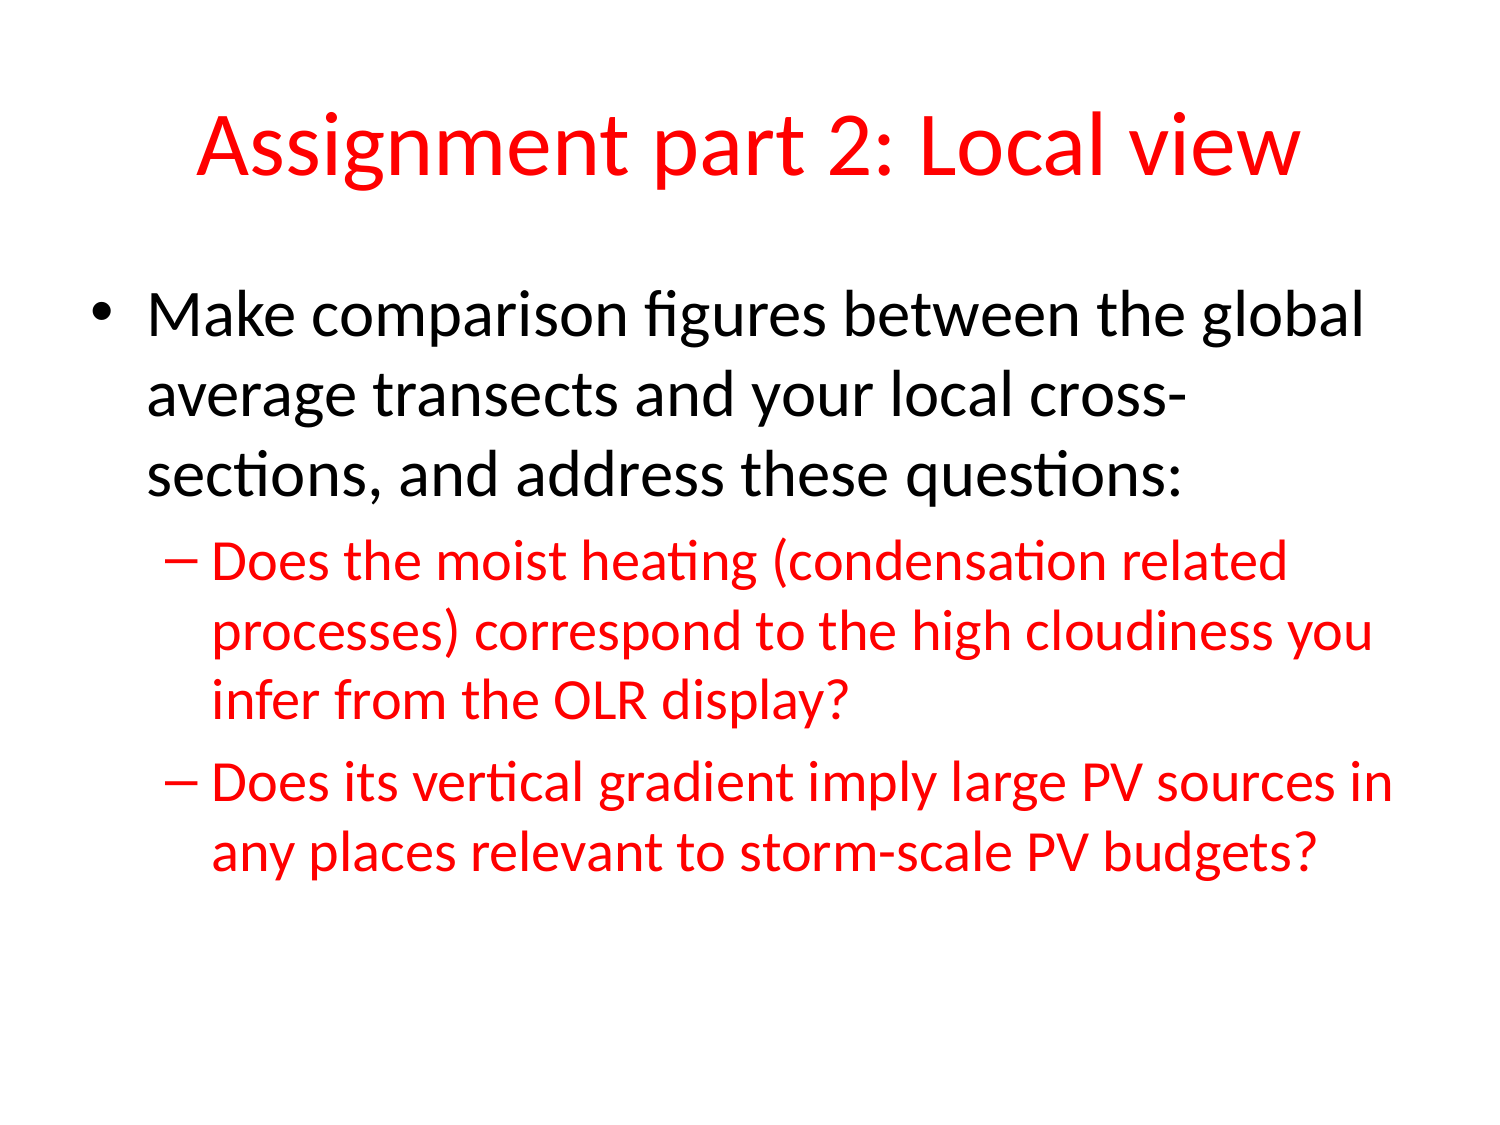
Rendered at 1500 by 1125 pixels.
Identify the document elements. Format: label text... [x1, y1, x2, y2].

title Assignment part 2: Local view [75, 45, 1425, 233]
list Make comparison figures between the global average transects and your local cross-sections, and address these questions: Does the moist heating (condensation related processes) correspond to the high cloudiness you infer from the OLR display? Does its vertical gradient imply large PV sources in any places relevant to storm-scale PV budgets? [75, 262, 1425, 1005]
